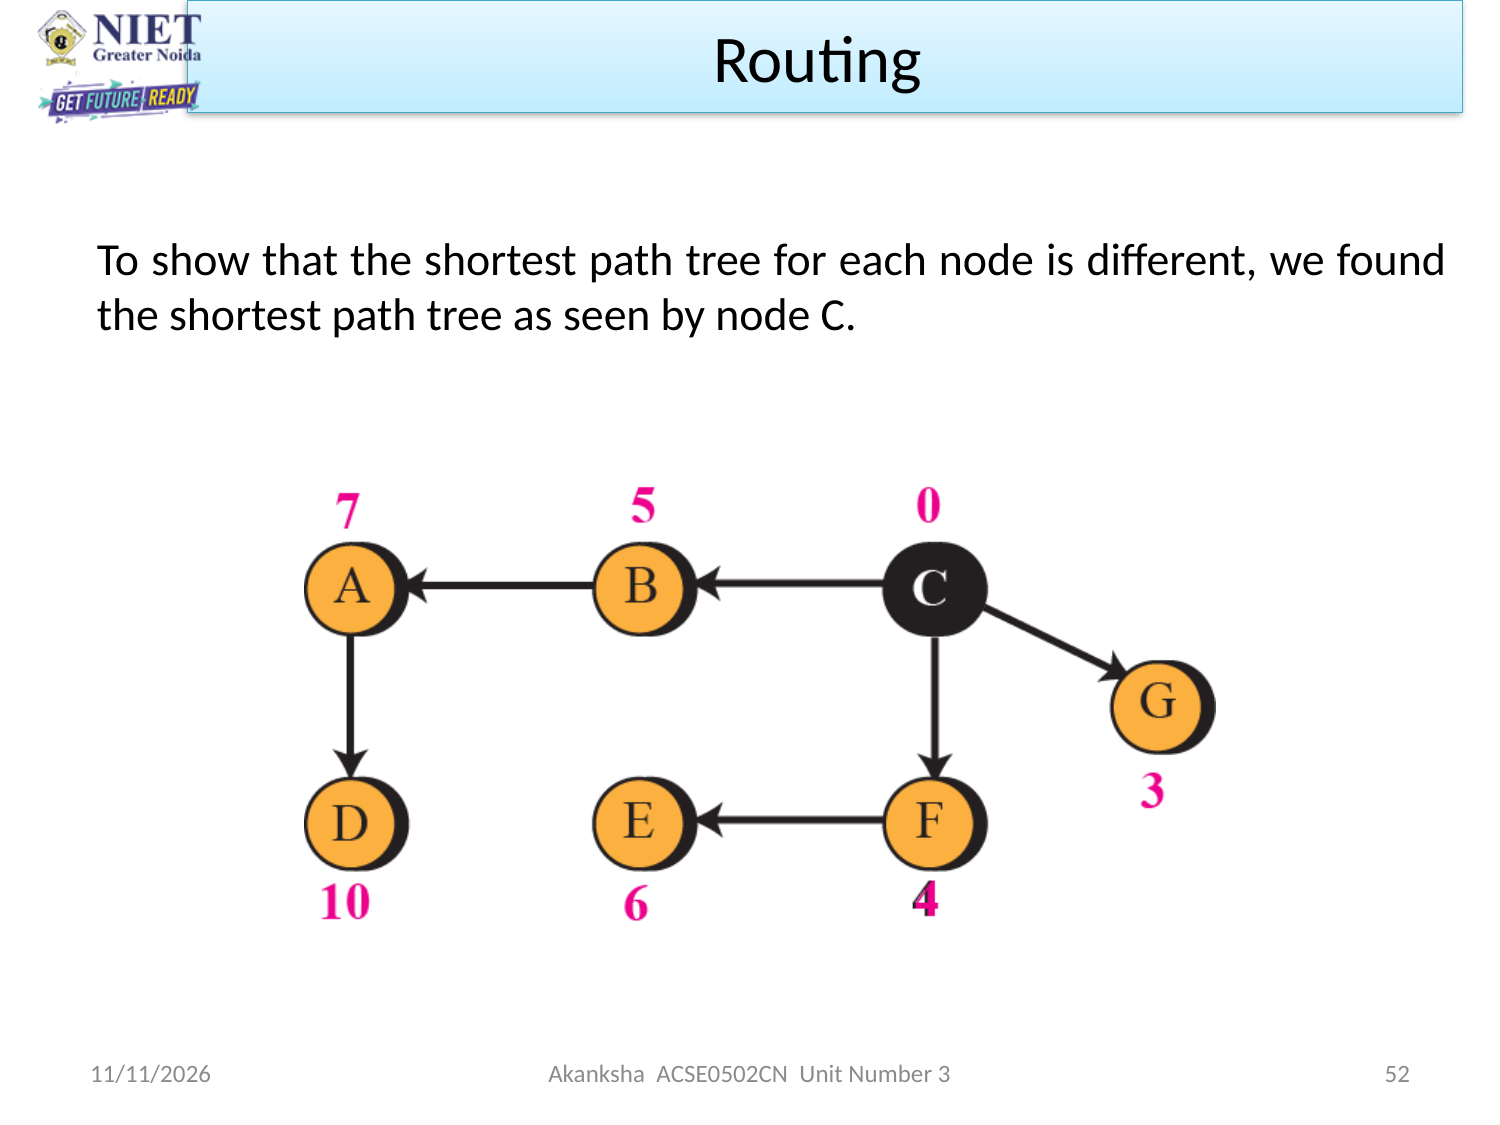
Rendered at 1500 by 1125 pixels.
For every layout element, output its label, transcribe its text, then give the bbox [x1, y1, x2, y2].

text_box Routing [238, 0, 1463, 113]
footer Akanksha ACSE0502CN Unit Number 3 [512, 1042, 988, 1103]
slide_number 52 [1074, 1042, 1425, 1103]
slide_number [75, 1042, 425, 1103]
text_box To show that the shortest path tree for each node is different, we found the shortest path tree as seen by node C. [82, 222, 1462, 348]
picture [0, 0, 238, 135]
picture [304, 480, 1216, 937]
